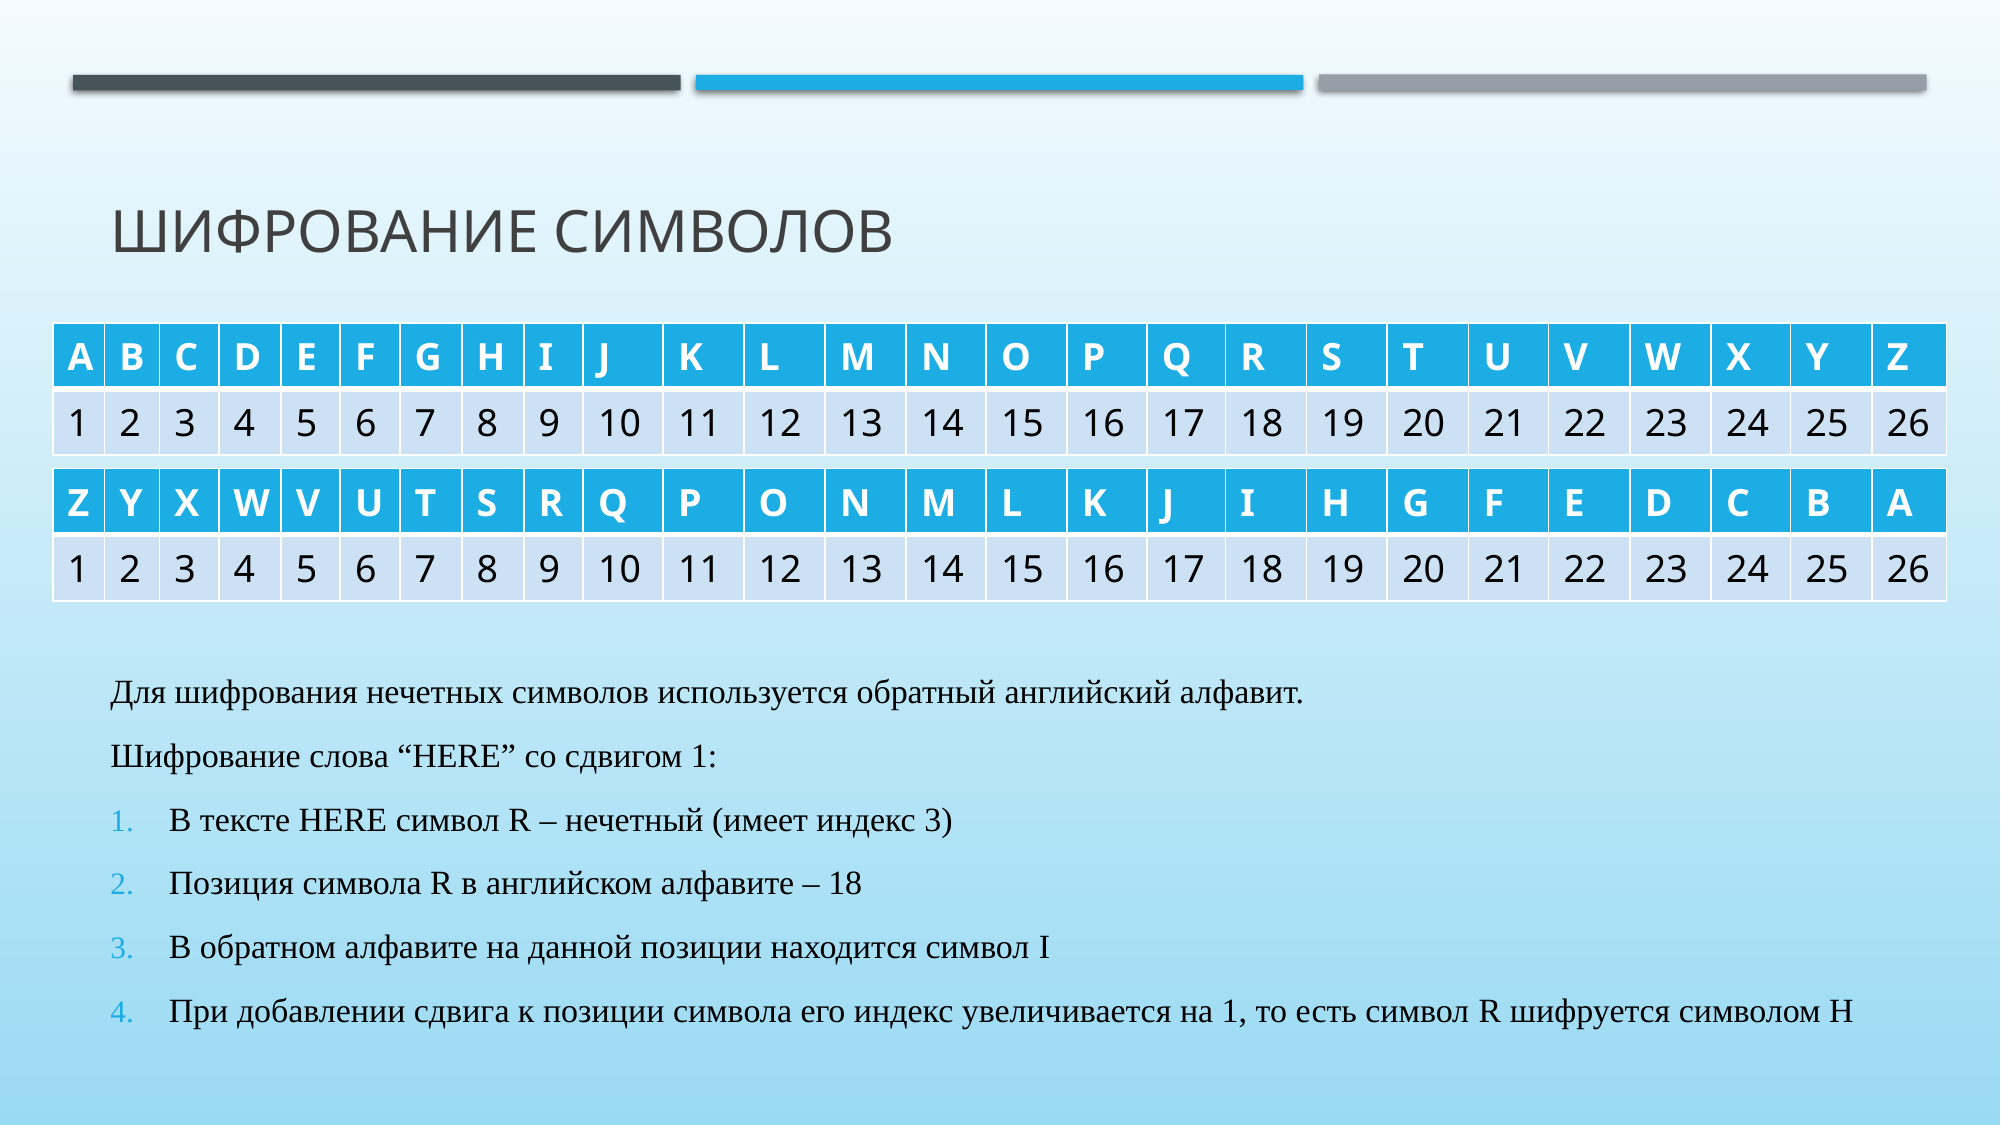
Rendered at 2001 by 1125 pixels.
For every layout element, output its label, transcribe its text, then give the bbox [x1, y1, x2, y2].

table_cell 25 [1791, 392, 1871, 454]
table_cell 24 [1712, 537, 1790, 600]
table_cell 15 [987, 392, 1066, 454]
table_header J [584, 324, 662, 386]
table_cell 20 [1388, 392, 1468, 454]
table_cell 23 [1631, 537, 1710, 600]
table_header O [987, 324, 1066, 386]
table_header K [1068, 469, 1146, 532]
table_cell 14 [907, 392, 985, 454]
table_cell 3 [160, 392, 218, 454]
table_header P [664, 469, 743, 532]
table_header I [525, 324, 582, 386]
table_cell 10 [584, 392, 662, 454]
table_cell 11 [664, 537, 743, 600]
table_header G [401, 324, 461, 386]
table_cell 21 [1469, 537, 1548, 600]
table_cell 18 [1226, 392, 1306, 454]
table_header C [160, 324, 218, 386]
table_cell 20 [1388, 537, 1468, 600]
table_cell 16 [1068, 392, 1146, 454]
table_header A [1873, 469, 1946, 532]
table_header Y [105, 469, 159, 532]
table_header K [664, 324, 743, 386]
table_cell 4 [220, 392, 280, 454]
table_cell 13 [826, 392, 905, 454]
table_header E [282, 324, 339, 386]
table_header Z [54, 469, 104, 532]
table_cell 8 [463, 392, 523, 454]
table_cell 5 [282, 392, 339, 454]
table_cell 3 [160, 537, 218, 600]
table_header S [463, 469, 523, 532]
table_cell 25 [1791, 537, 1871, 600]
table_cell 14 [907, 537, 985, 600]
table_cell 6 [341, 392, 399, 454]
table_cell 4 [220, 537, 280, 600]
table_cell 17 [1148, 537, 1225, 600]
table_header V [282, 469, 339, 532]
table_cell 26 [1873, 392, 1946, 454]
table_header L [745, 324, 824, 386]
table_header M [907, 469, 985, 532]
table_cell 22 [1549, 537, 1629, 600]
table_header I [1226, 469, 1306, 532]
table_header X [160, 469, 218, 532]
table_cell 8 [463, 537, 523, 600]
table_header J [1148, 469, 1225, 532]
table_cell 13 [826, 537, 905, 600]
table_cell 16 [1068, 537, 1146, 600]
table_header W [220, 469, 280, 532]
table_cell 17 [1148, 392, 1225, 454]
table_header T [401, 469, 461, 532]
table_header H [1307, 469, 1386, 532]
table_cell 7 [401, 537, 461, 600]
table_header E [1549, 469, 1629, 532]
table_header O [745, 469, 824, 532]
table_header D [220, 324, 280, 386]
table_header F [341, 324, 399, 386]
table_cell 15 [987, 537, 1066, 600]
title Шифрование символов [95, 125, 1905, 272]
table_cell 12 [745, 537, 824, 600]
table_header C [1712, 469, 1790, 532]
table_header B [1791, 469, 1871, 532]
table_header M [826, 324, 905, 386]
table_cell 23 [1631, 392, 1710, 454]
table_header D [1631, 469, 1710, 532]
table_cell 2 [105, 392, 159, 454]
table_header S [1307, 324, 1386, 386]
table_header A [54, 324, 104, 386]
table_header V [1549, 324, 1629, 386]
table_header R [525, 469, 582, 532]
table_cell 6 [341, 537, 399, 600]
table_header L [987, 469, 1066, 532]
table_cell 22 [1549, 392, 1629, 454]
table_cell 7 [401, 392, 461, 454]
table_cell 9 [525, 392, 582, 454]
table_cell 9 [525, 537, 582, 600]
table_header U [1469, 324, 1548, 386]
table_header P [1068, 324, 1146, 386]
table_cell 12 [745, 392, 824, 454]
table_header F [1469, 469, 1548, 532]
table_header N [907, 324, 985, 386]
table_header T [1388, 324, 1468, 386]
table_header Y [1791, 324, 1871, 386]
table_cell 11 [664, 392, 743, 454]
table_cell 1 [54, 537, 104, 600]
table_cell 19 [1307, 537, 1386, 600]
table_cell 24 [1712, 392, 1790, 454]
table_cell 5 [282, 537, 339, 600]
table_header U [341, 469, 399, 532]
table_cell 1 [54, 392, 104, 454]
table_header R [1226, 324, 1306, 386]
table_cell 21 [1469, 392, 1548, 454]
table_cell 2 [105, 537, 159, 600]
table_cell 19 [1307, 392, 1386, 454]
table_header Z [1873, 324, 1946, 386]
table_cell 18 [1226, 537, 1306, 600]
table_header G [1388, 469, 1468, 532]
table_cell 10 [584, 537, 662, 600]
table_header W [1631, 324, 1710, 386]
table_header B [105, 324, 159, 386]
table_header X [1712, 324, 1790, 386]
table_header Q [584, 469, 662, 532]
table_header N [826, 469, 905, 532]
table_header H [463, 324, 523, 386]
table_header Q [1148, 324, 1225, 386]
list Для шифрования нечетных символов используется обратный английский алфавит. Шифрование слова “HERE” со сдвигом 1: В тексте HERE символ R – нечетный (имеет индекс 3) Позиция символа R в английском алфавите – 18 В обратном алфавите на данной позиции находится символ I При добавлении сдвига к позиции символа его индекс увеличивается на 1, то есть символ R шифруется символом H [95, 640, 1905, 1054]
table_cell 26 [1873, 537, 1946, 600]
